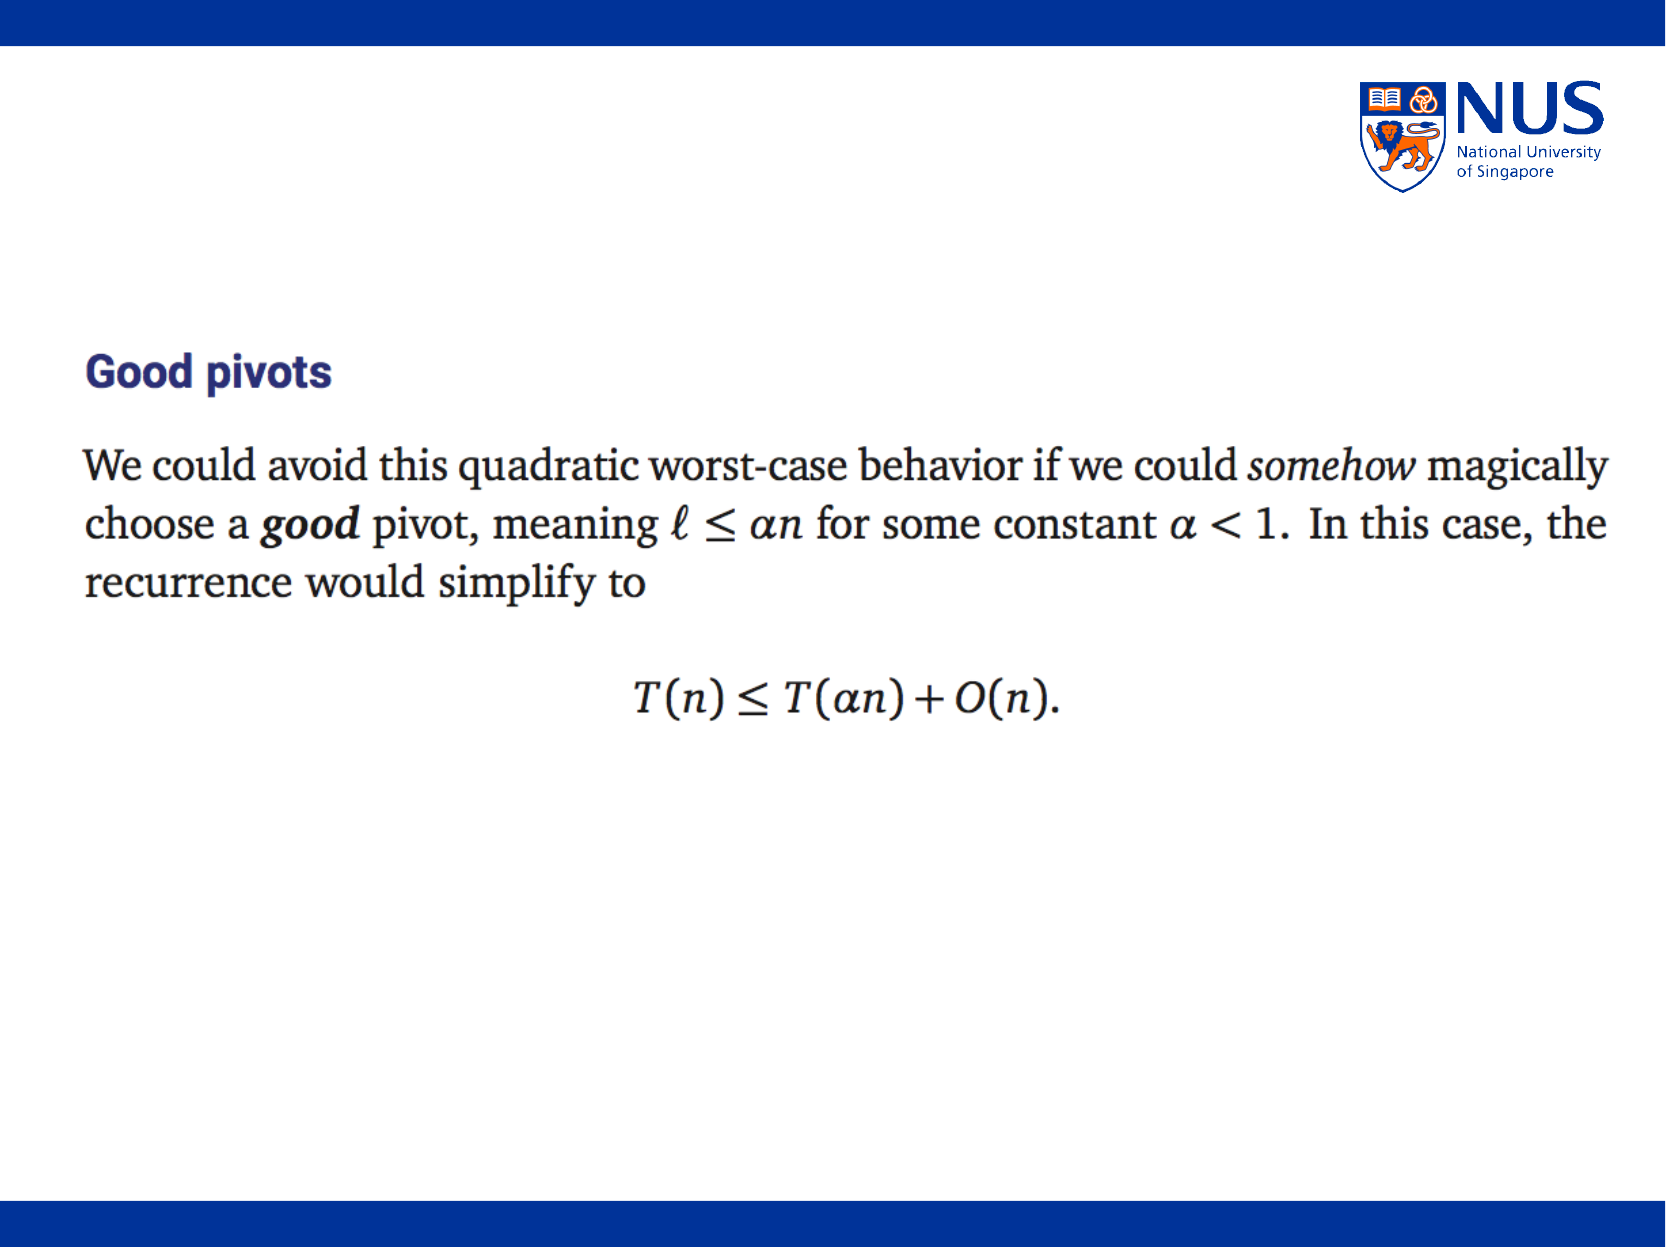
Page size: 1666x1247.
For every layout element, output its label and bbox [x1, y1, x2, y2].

picture [1350, 70, 1615, 201]
picture [69, 335, 1618, 749]
